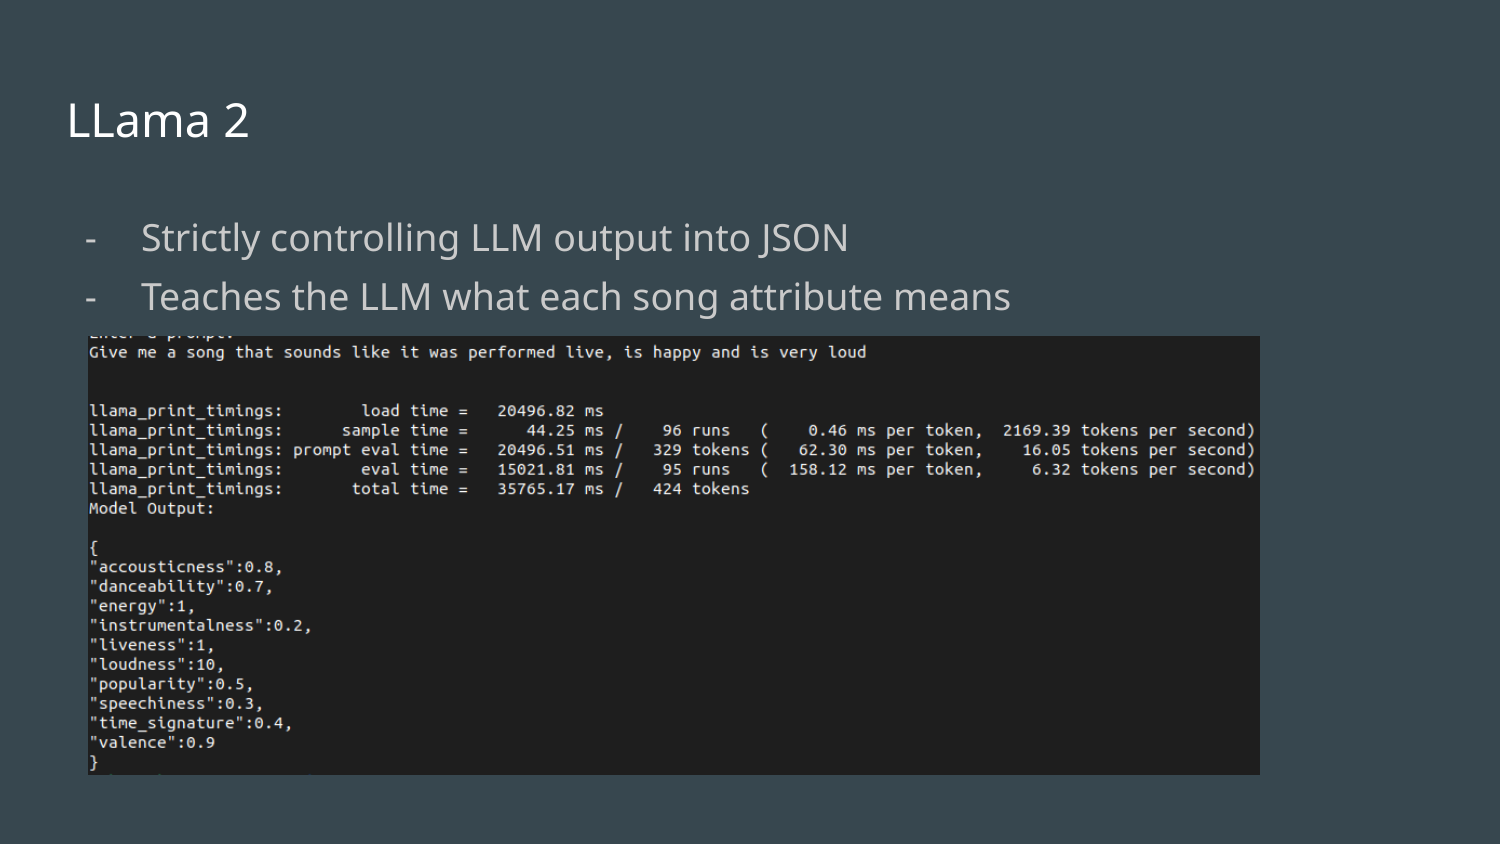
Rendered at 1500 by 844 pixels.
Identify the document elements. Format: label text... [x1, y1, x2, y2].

title LLama 2 [51, 72, 1449, 167]
list Strictly controlling LLM output into JSON Teaches the LLM what each song attribute means [51, 189, 1449, 750]
picture [87, 336, 1260, 775]
